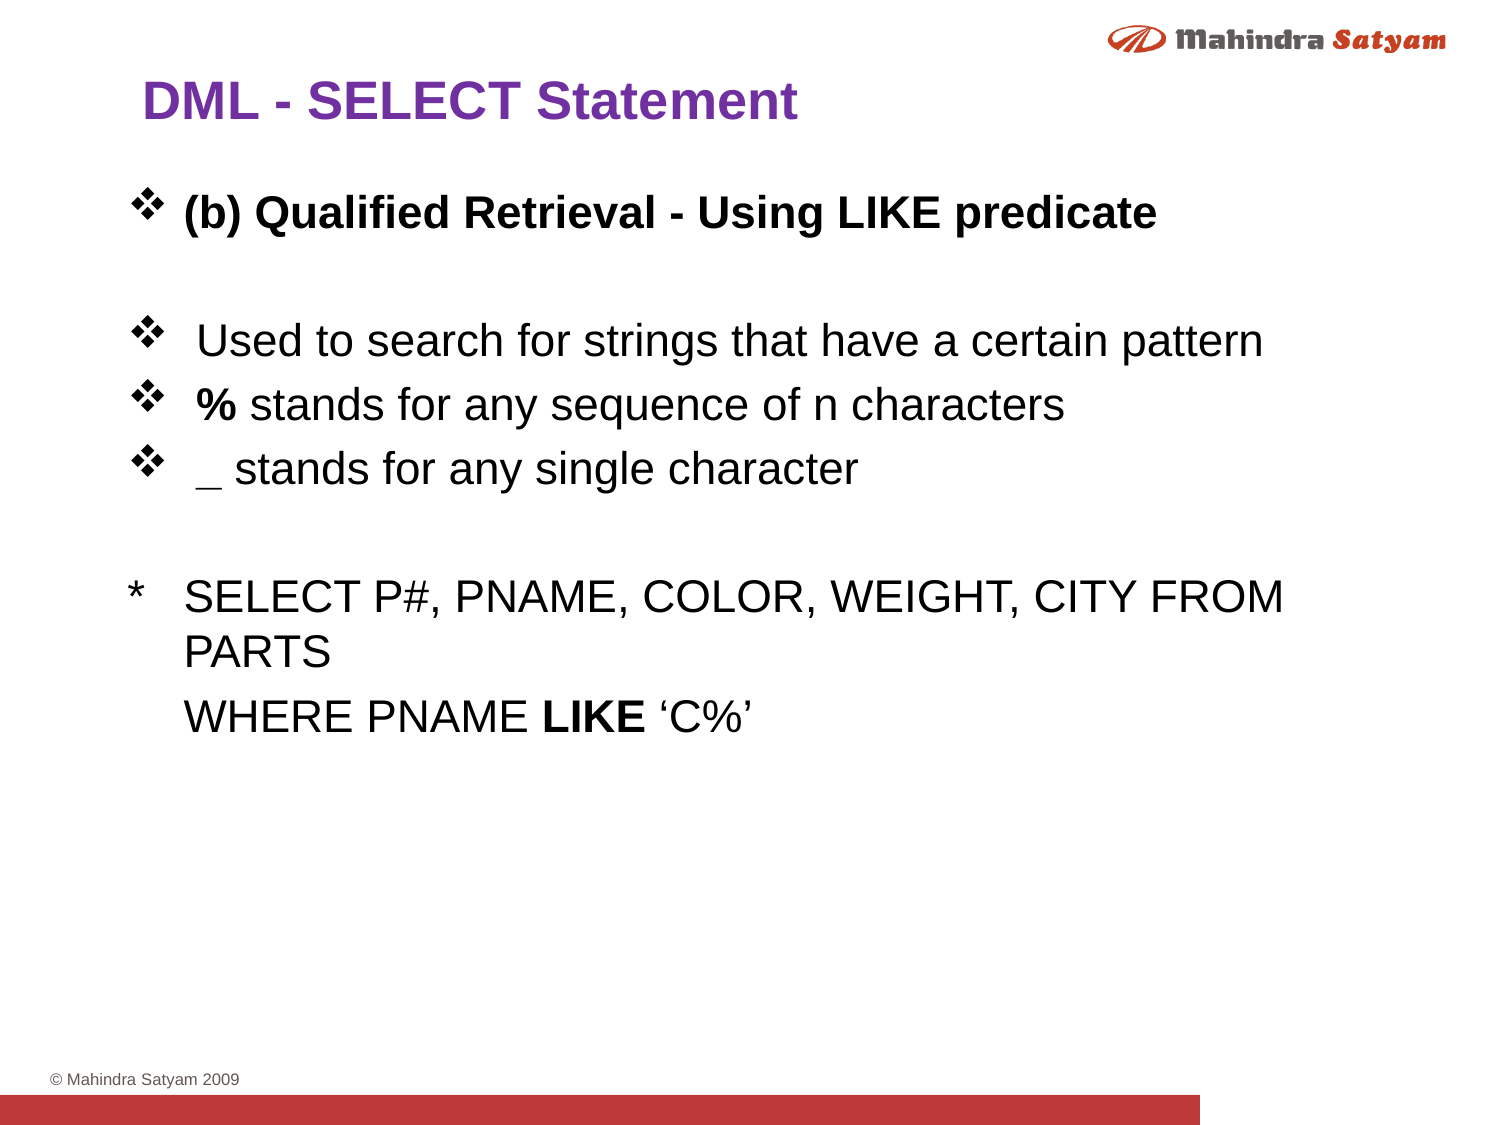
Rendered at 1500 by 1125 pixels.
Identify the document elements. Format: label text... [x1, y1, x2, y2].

picture [1107, 25, 1446, 53]
text_box (b) Qualified Retrieval - Using LIKE predicate Used to search for strings that have a certain pattern % stands for any sequence of n characters _ stands for any single character * SELECT P#, PNAME, COLOR, WEIGHT, CITY FROM PARTS WHERE PNAME LIKE ‘C%’ [112, 174, 1388, 1038]
text_box DML - SELECT Statement [4, 52, 938, 138]
